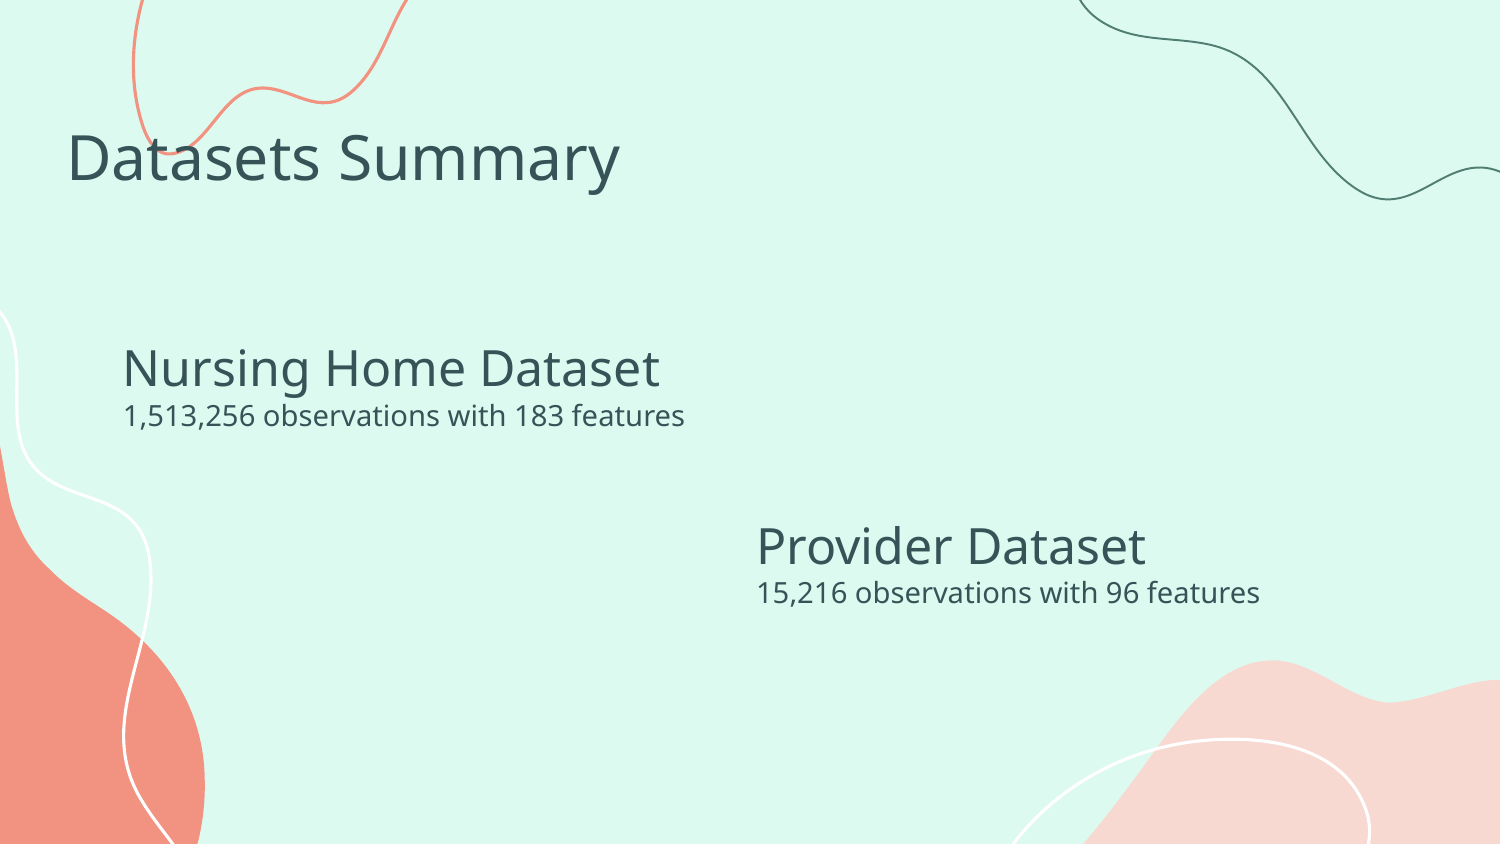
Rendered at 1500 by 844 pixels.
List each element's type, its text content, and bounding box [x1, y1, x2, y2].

title Datasets Summary [50, 103, 684, 198]
subtitle Provider Dataset 15,216 observations with 96 features [740, 499, 1416, 642]
subtitle Nursing Home Dataset 1,513,256 observations with 183 features [107, 321, 741, 491]
